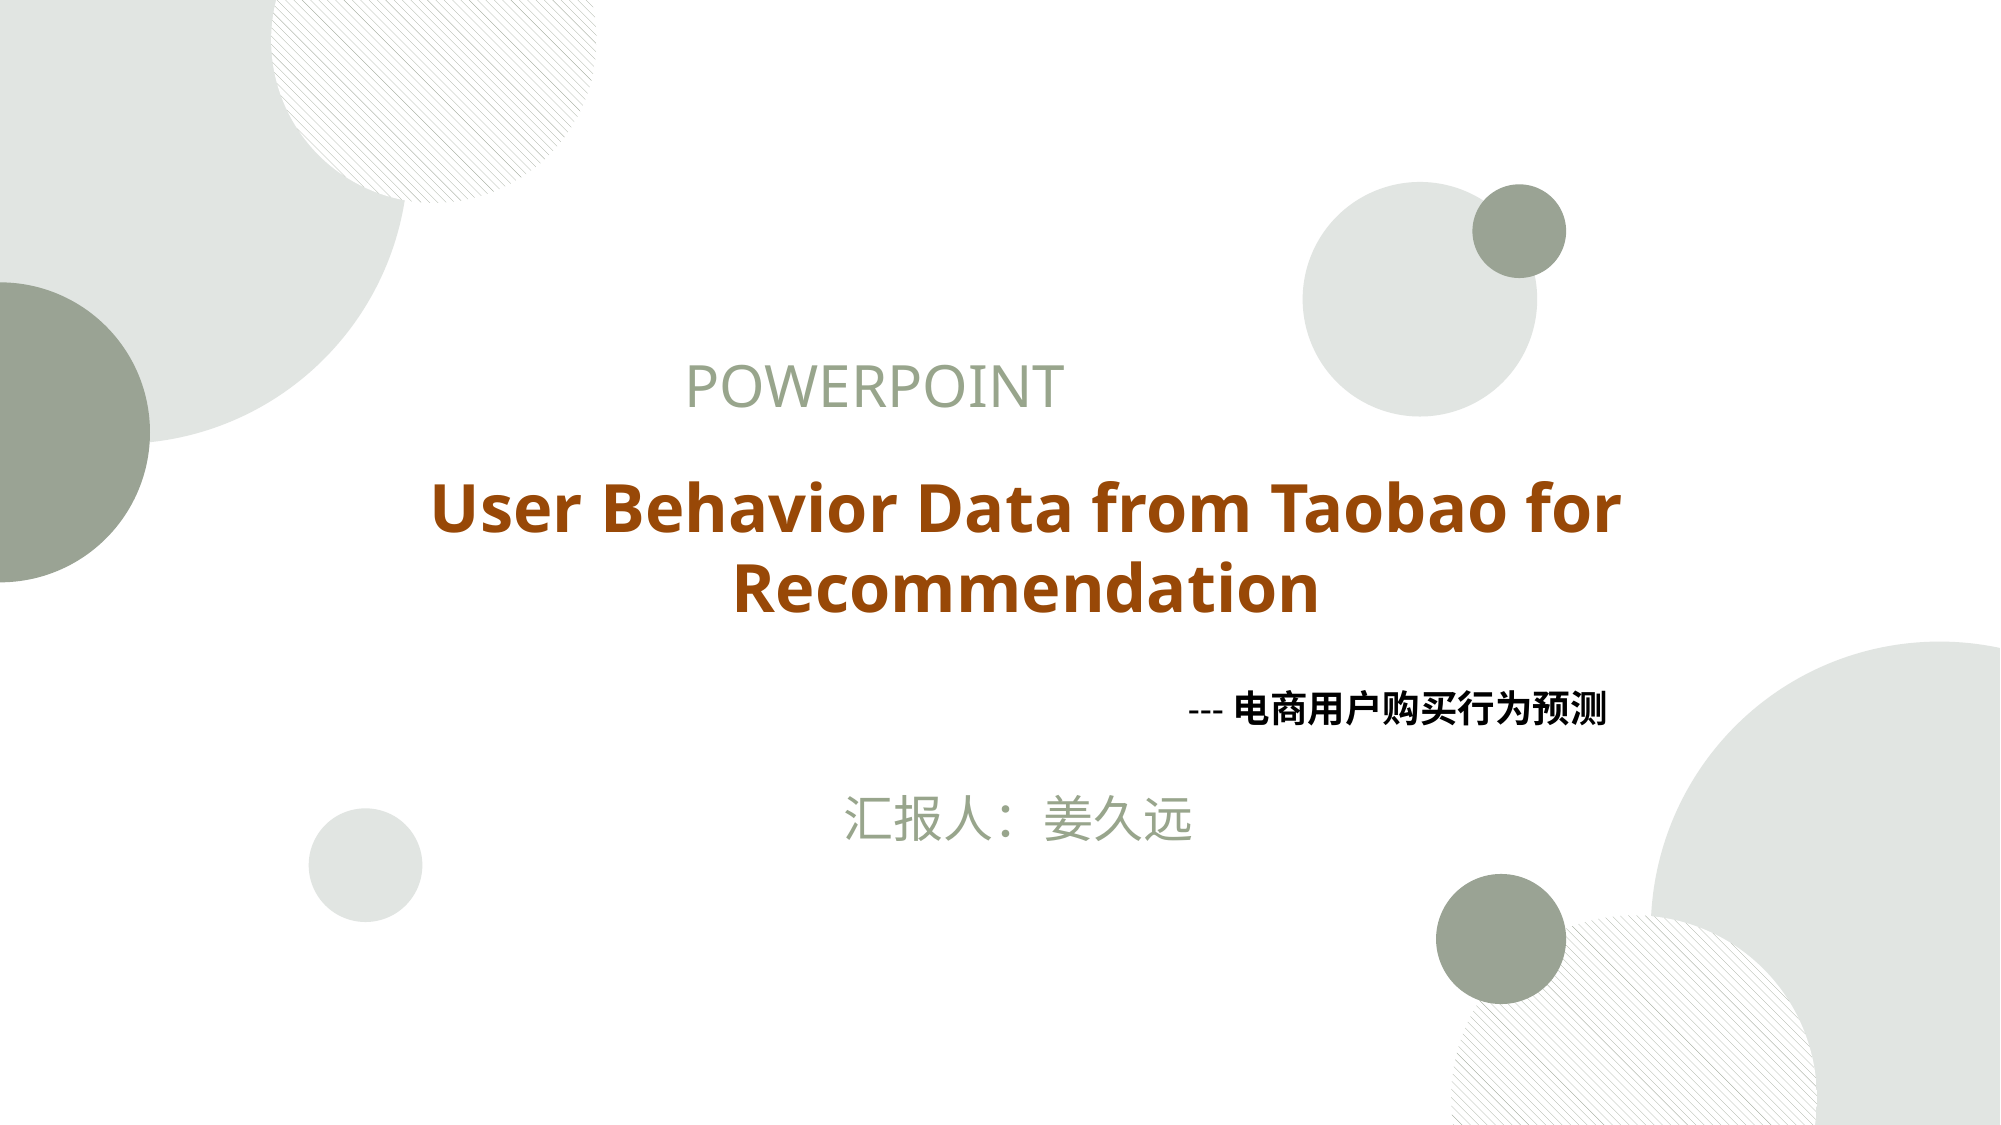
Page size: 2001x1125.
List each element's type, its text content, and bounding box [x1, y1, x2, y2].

text_box [0, 280, 153, 585]
text_box [0, 0, 407, 445]
text_box [1433, 871, 1569, 1007]
text_box [1449, 913, 1820, 1125]
text_box ---电商用户购买行为预测 [1018, 677, 1778, 738]
text_box User Behavior Data from Taobao for Recommendation [346, 457, 1708, 633]
text_box [306, 806, 425, 925]
text_box [1649, 639, 2000, 1125]
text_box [1302, 181, 1567, 417]
text_box POWERPOINT [669, 342, 1384, 427]
text_box [269, 0, 599, 205]
text_box 汇报人：姜久远 [792, 780, 1244, 856]
